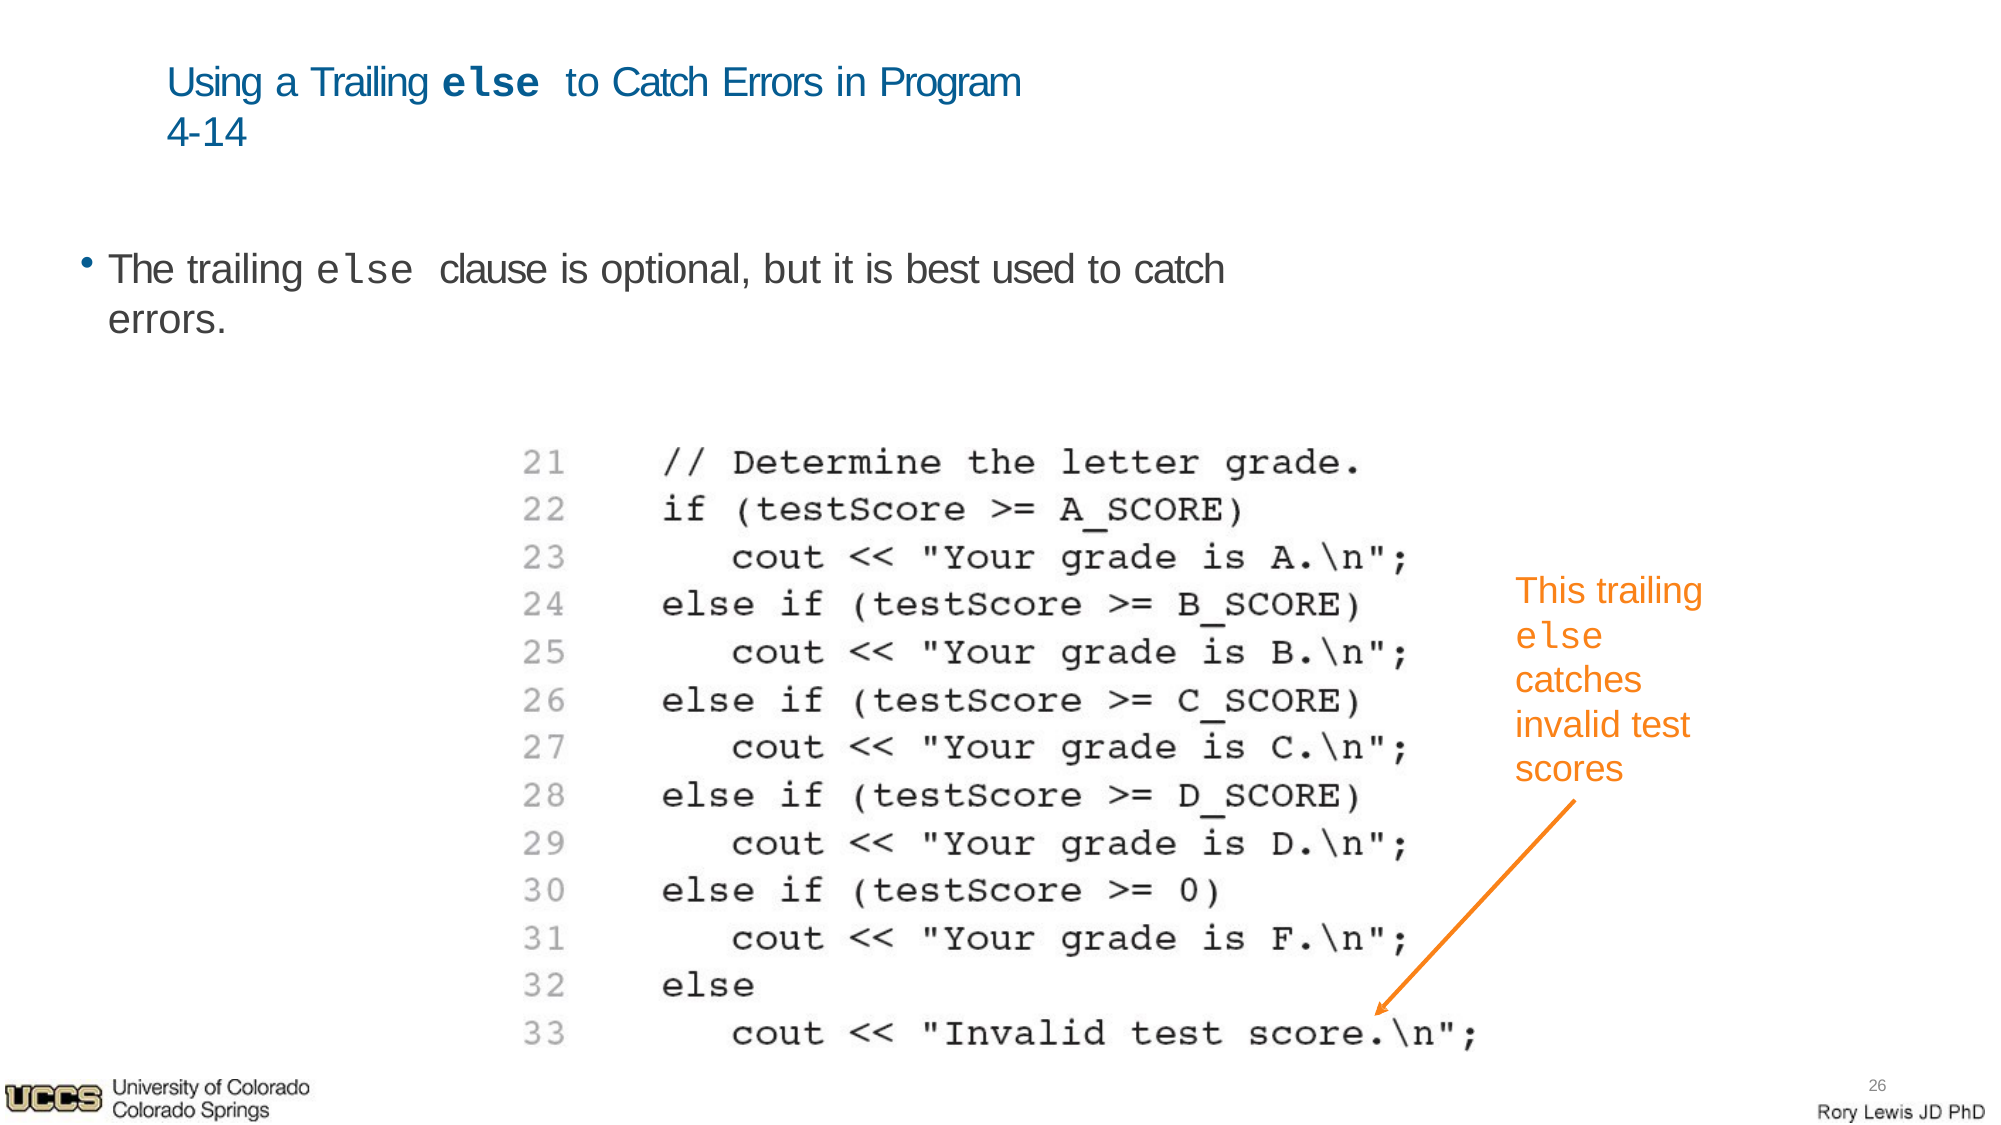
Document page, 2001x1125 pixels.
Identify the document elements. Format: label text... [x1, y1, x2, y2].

slide_number 26 [1862, 1073, 1895, 1125]
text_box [523, 447, 1577, 1053]
text_box This trailing else catches invalid test scores [1580, 565, 1707, 791]
picture [1895, 1079, 1985, 1123]
picture [5, 1079, 1862, 1123]
text_box The trailing else clause is optional, but it is best used to catch errors. [77, 240, 1293, 343]
title Using a Trailing else to Catch Errors in Program 4-14 [164, 52, 1058, 240]
